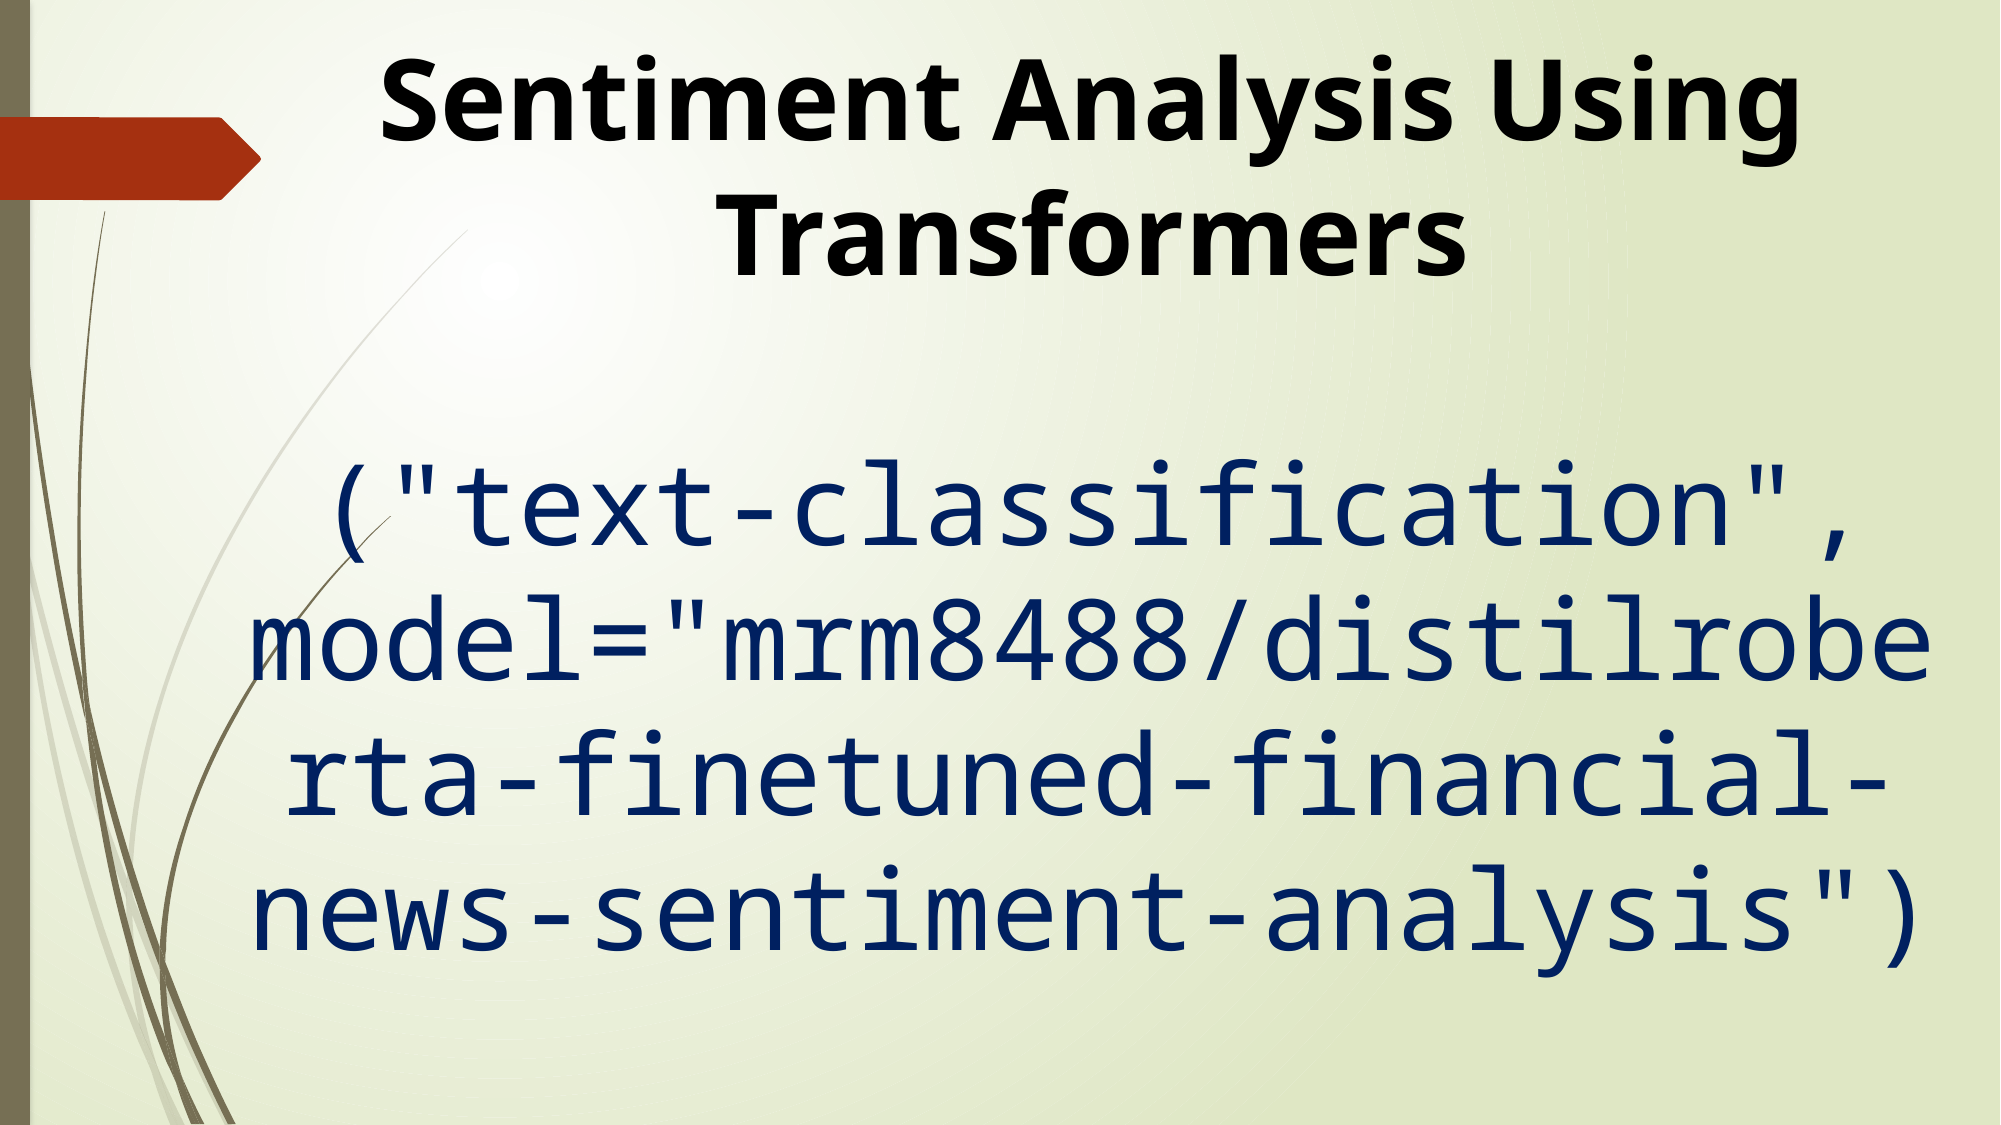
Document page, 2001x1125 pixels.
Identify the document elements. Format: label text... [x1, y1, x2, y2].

text_box Sentiment Analysis Using Transformers ("text-classification", model="mrm8488/distilroberta-finetuned-financial-news-sentiment-analysis") [220, 20, 1965, 1115]
